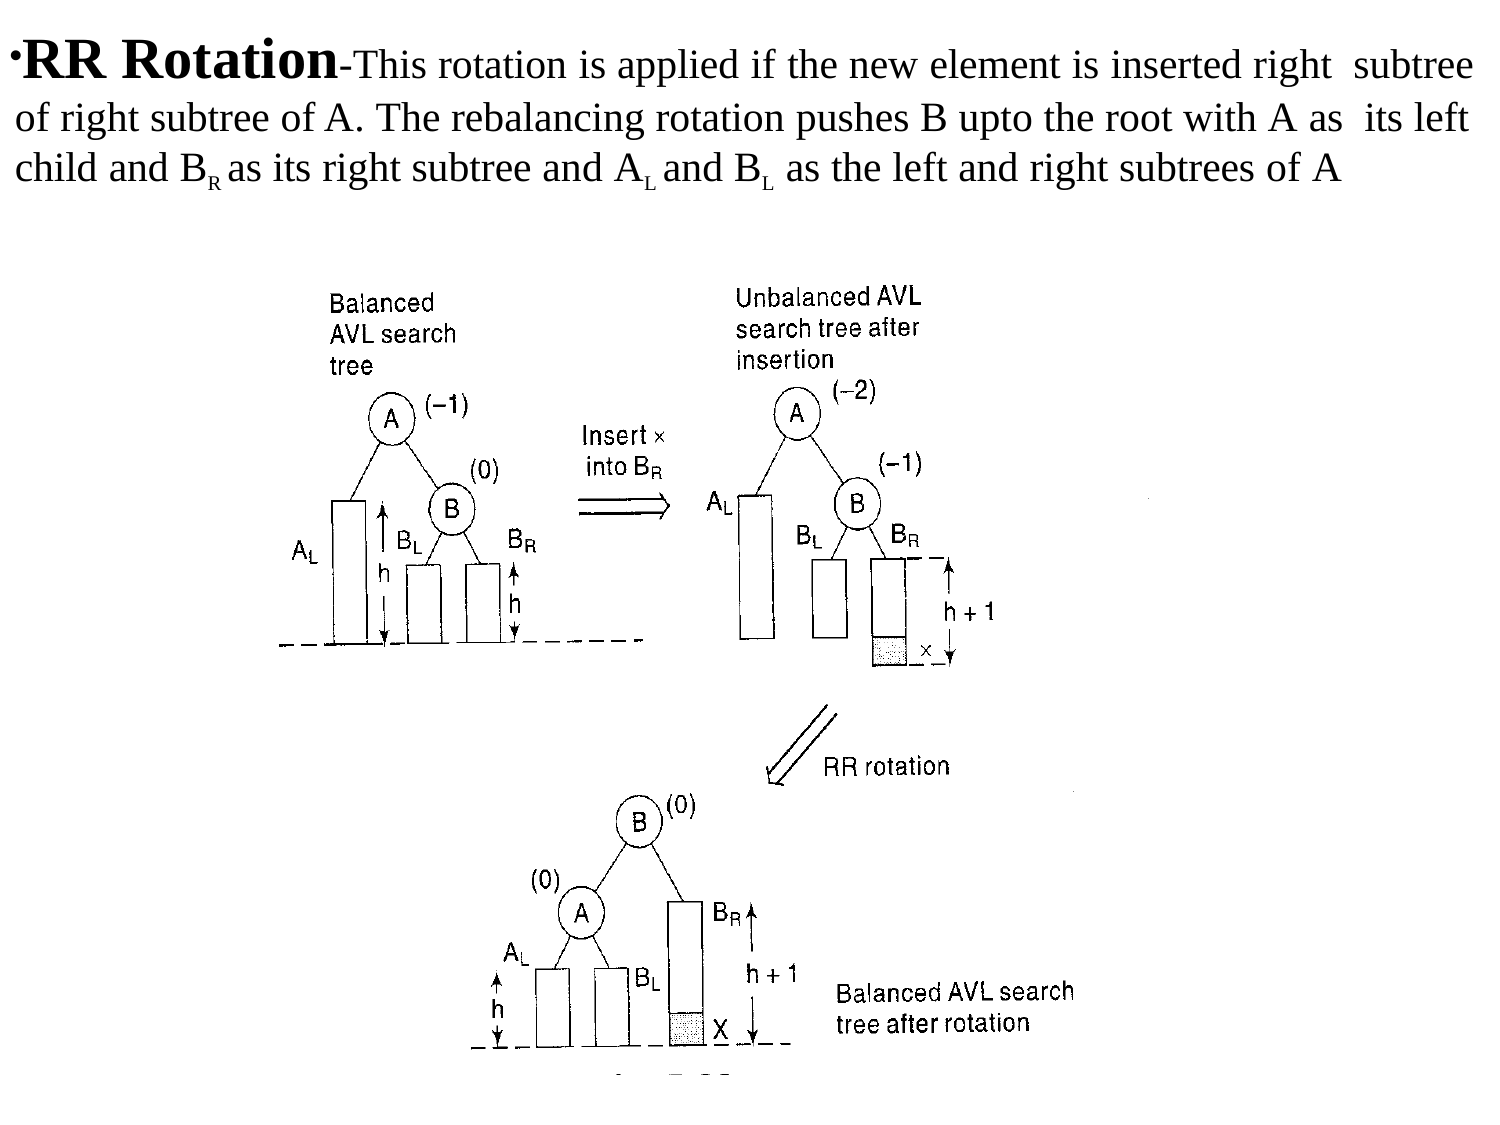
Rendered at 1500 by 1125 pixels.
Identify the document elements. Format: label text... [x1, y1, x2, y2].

picture [279, 285, 1150, 1076]
text_box RR Rotation-This rotation is applied if the new element is inserted right subtree of right subtree of A. The rebalancing rotation pushes B upto the root with A as its left child and BR as its right subtree and AL and BL as the left and right subtrees of A [8, 18, 1482, 195]
